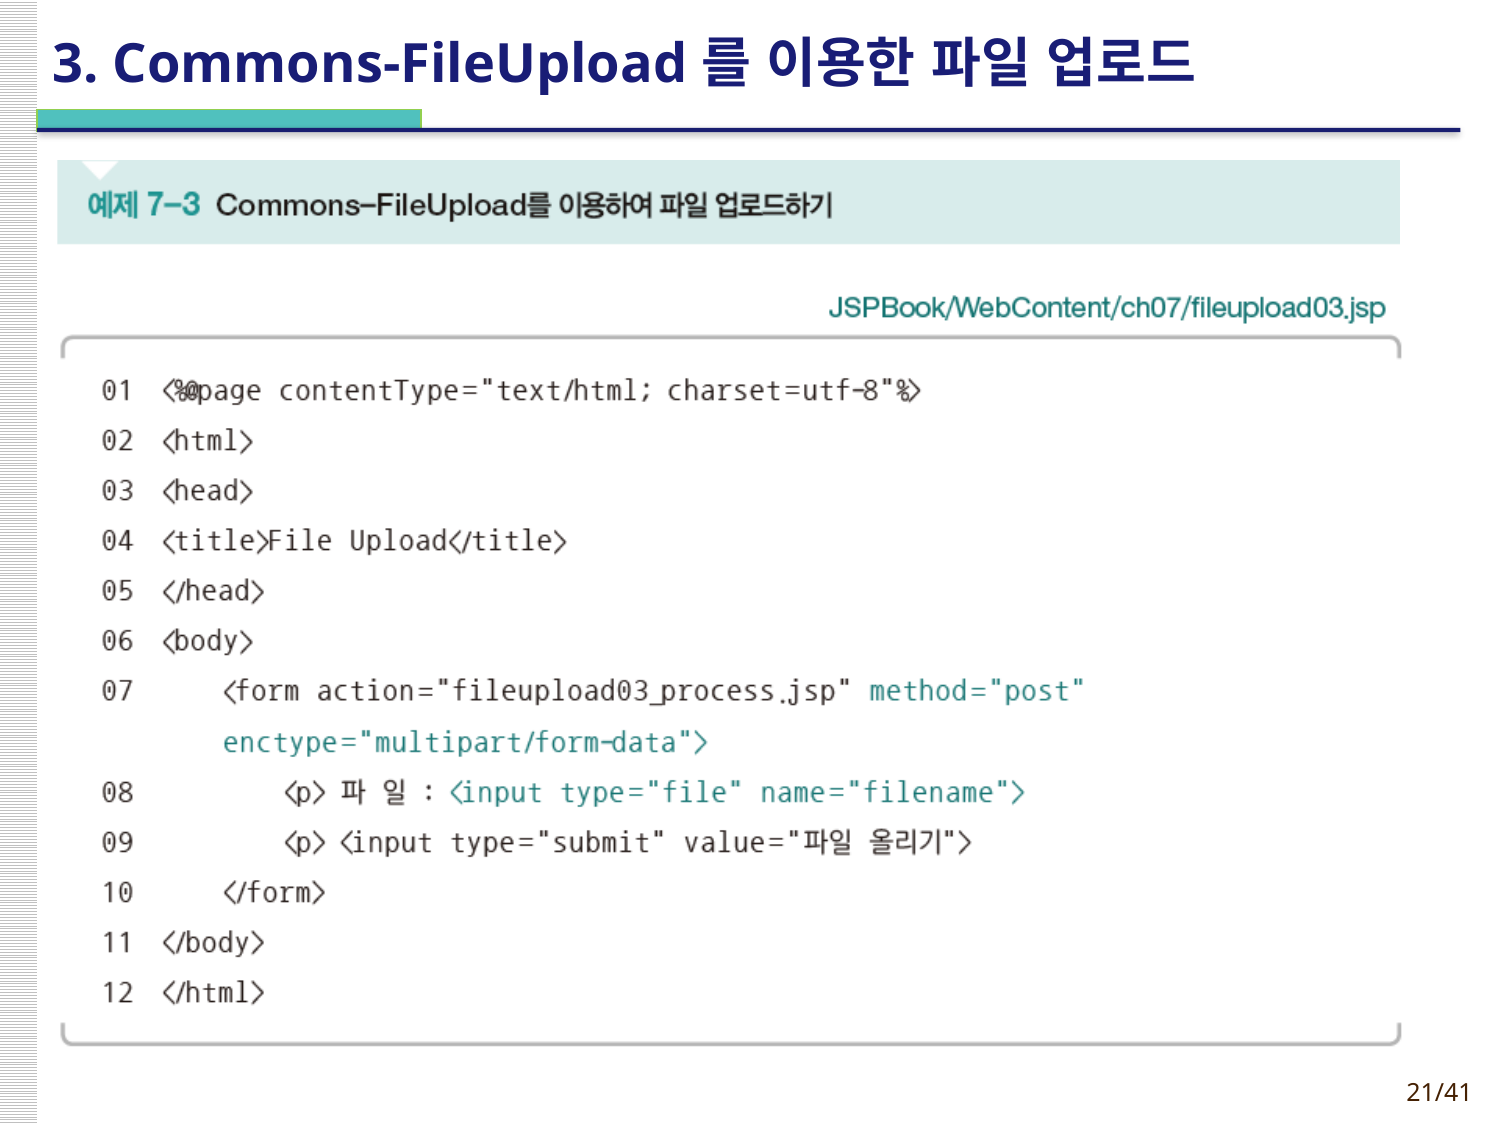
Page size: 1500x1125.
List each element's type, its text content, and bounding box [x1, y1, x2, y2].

picture [56, 160, 1400, 246]
title 3. Commons-FileUpload를 이용한 파일 업로드 [37, 13, 1380, 109]
picture [41, 280, 1415, 1062]
